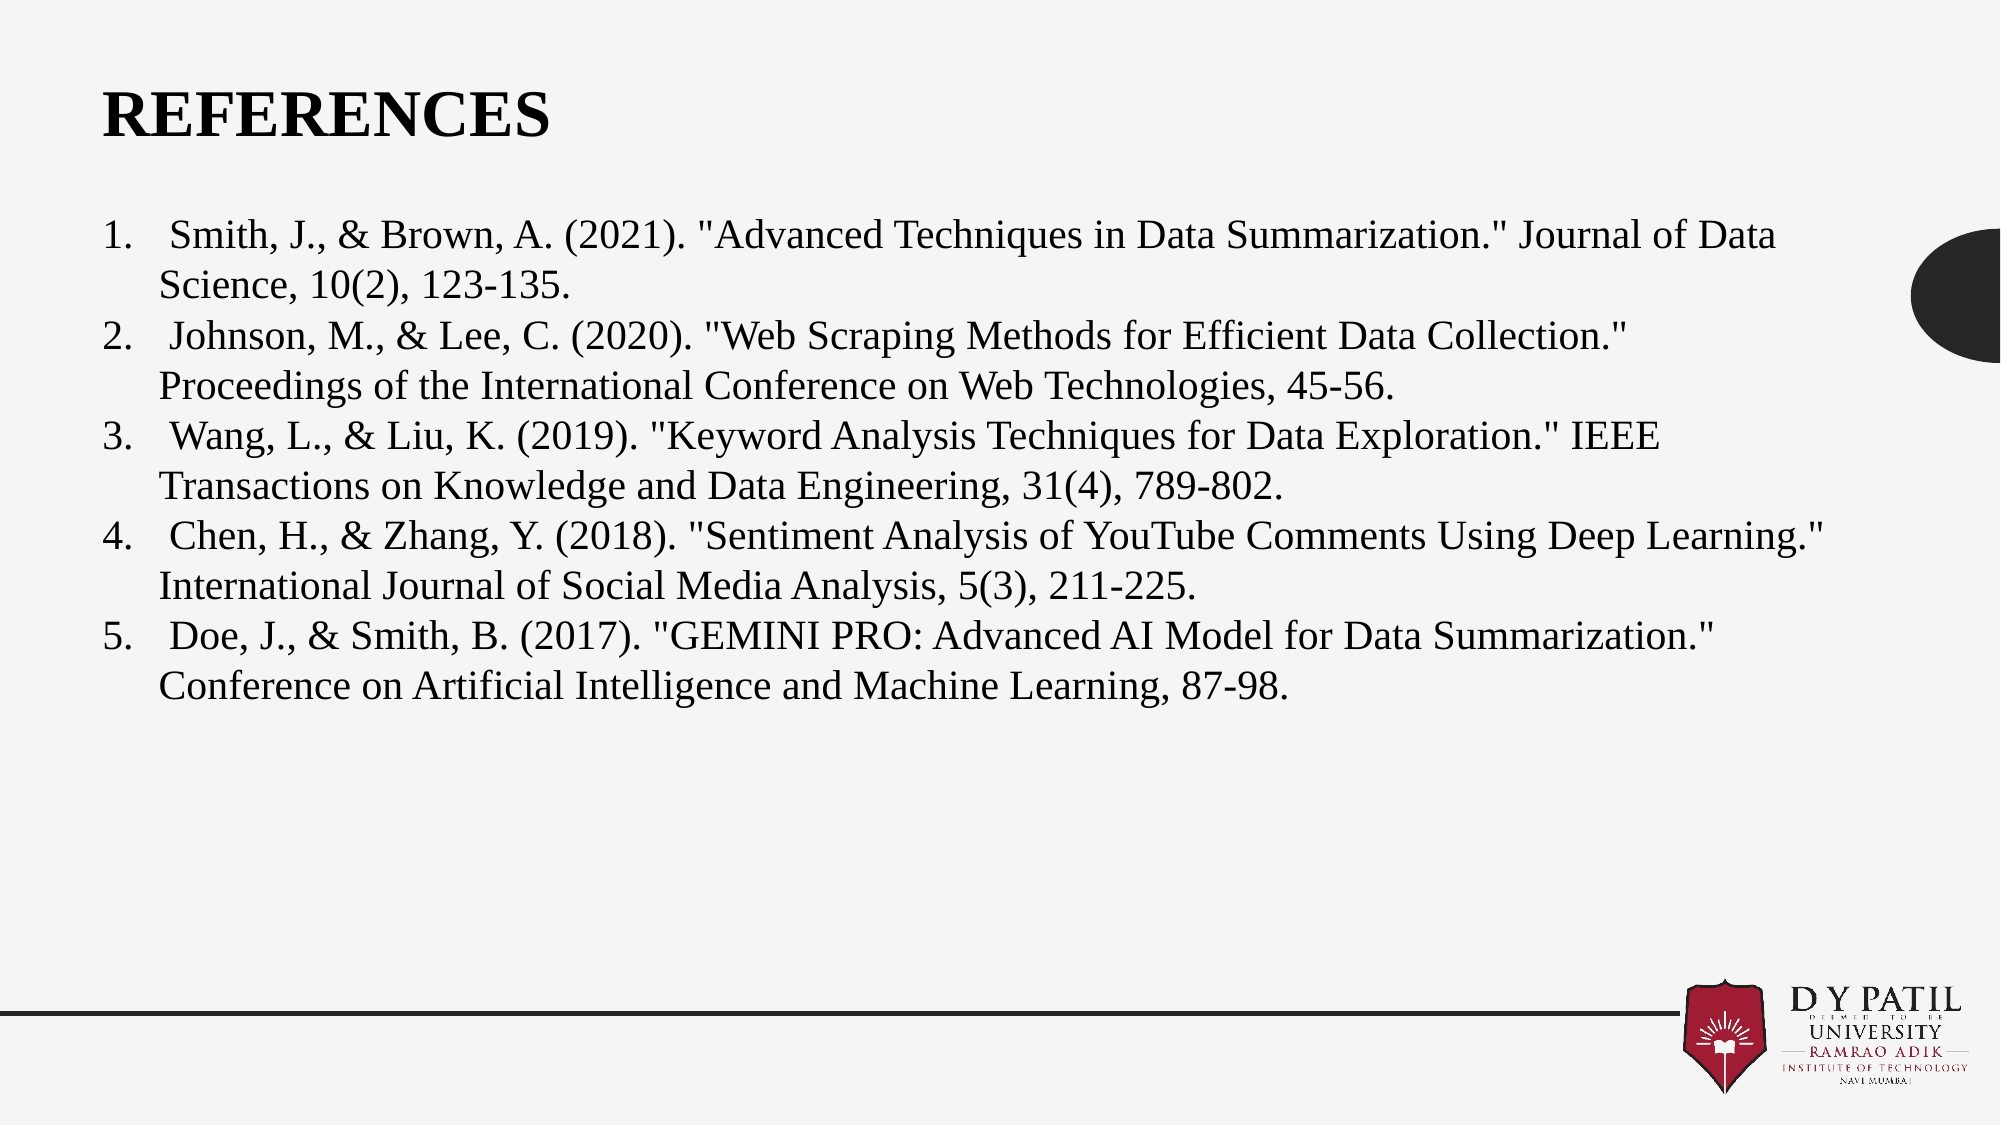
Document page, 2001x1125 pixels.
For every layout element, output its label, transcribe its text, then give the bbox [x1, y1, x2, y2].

list [87, 187, 1863, 961]
title references [87, 75, 1825, 187]
text_box Smith, J., & Brown, A. (2021). "Advanced Techniques in Data Summarization." Journal of Data Science, 10(2), 123-135. Johnson, M., & Lee, C. (2020). "Web Scraping Methods for Efficient Data Collection." Proceedings of the International Conference on Web Technologies, 45-56. Wang, L., & Liu, K. (2019). "Keyword Analysis Techniques for Data Exploration." IEEE Transactions on Knowledge and Data Engineering, 31(4), 789-802. Chen, H., & Zhang, Y. (2018). "Sentiment Analysis of YouTube Comments Using Deep Learning." International Journal of Social Media Analysis, 5(3), 211-225. Doe, J., & Smith, B. (2017). "GEMINI PRO: Advanced AI Model for Data Summarization." Conference on Artificial Intelligence and Machine Learning, 87-98. [87, 199, 1850, 715]
picture [1660, 960, 2000, 1111]
